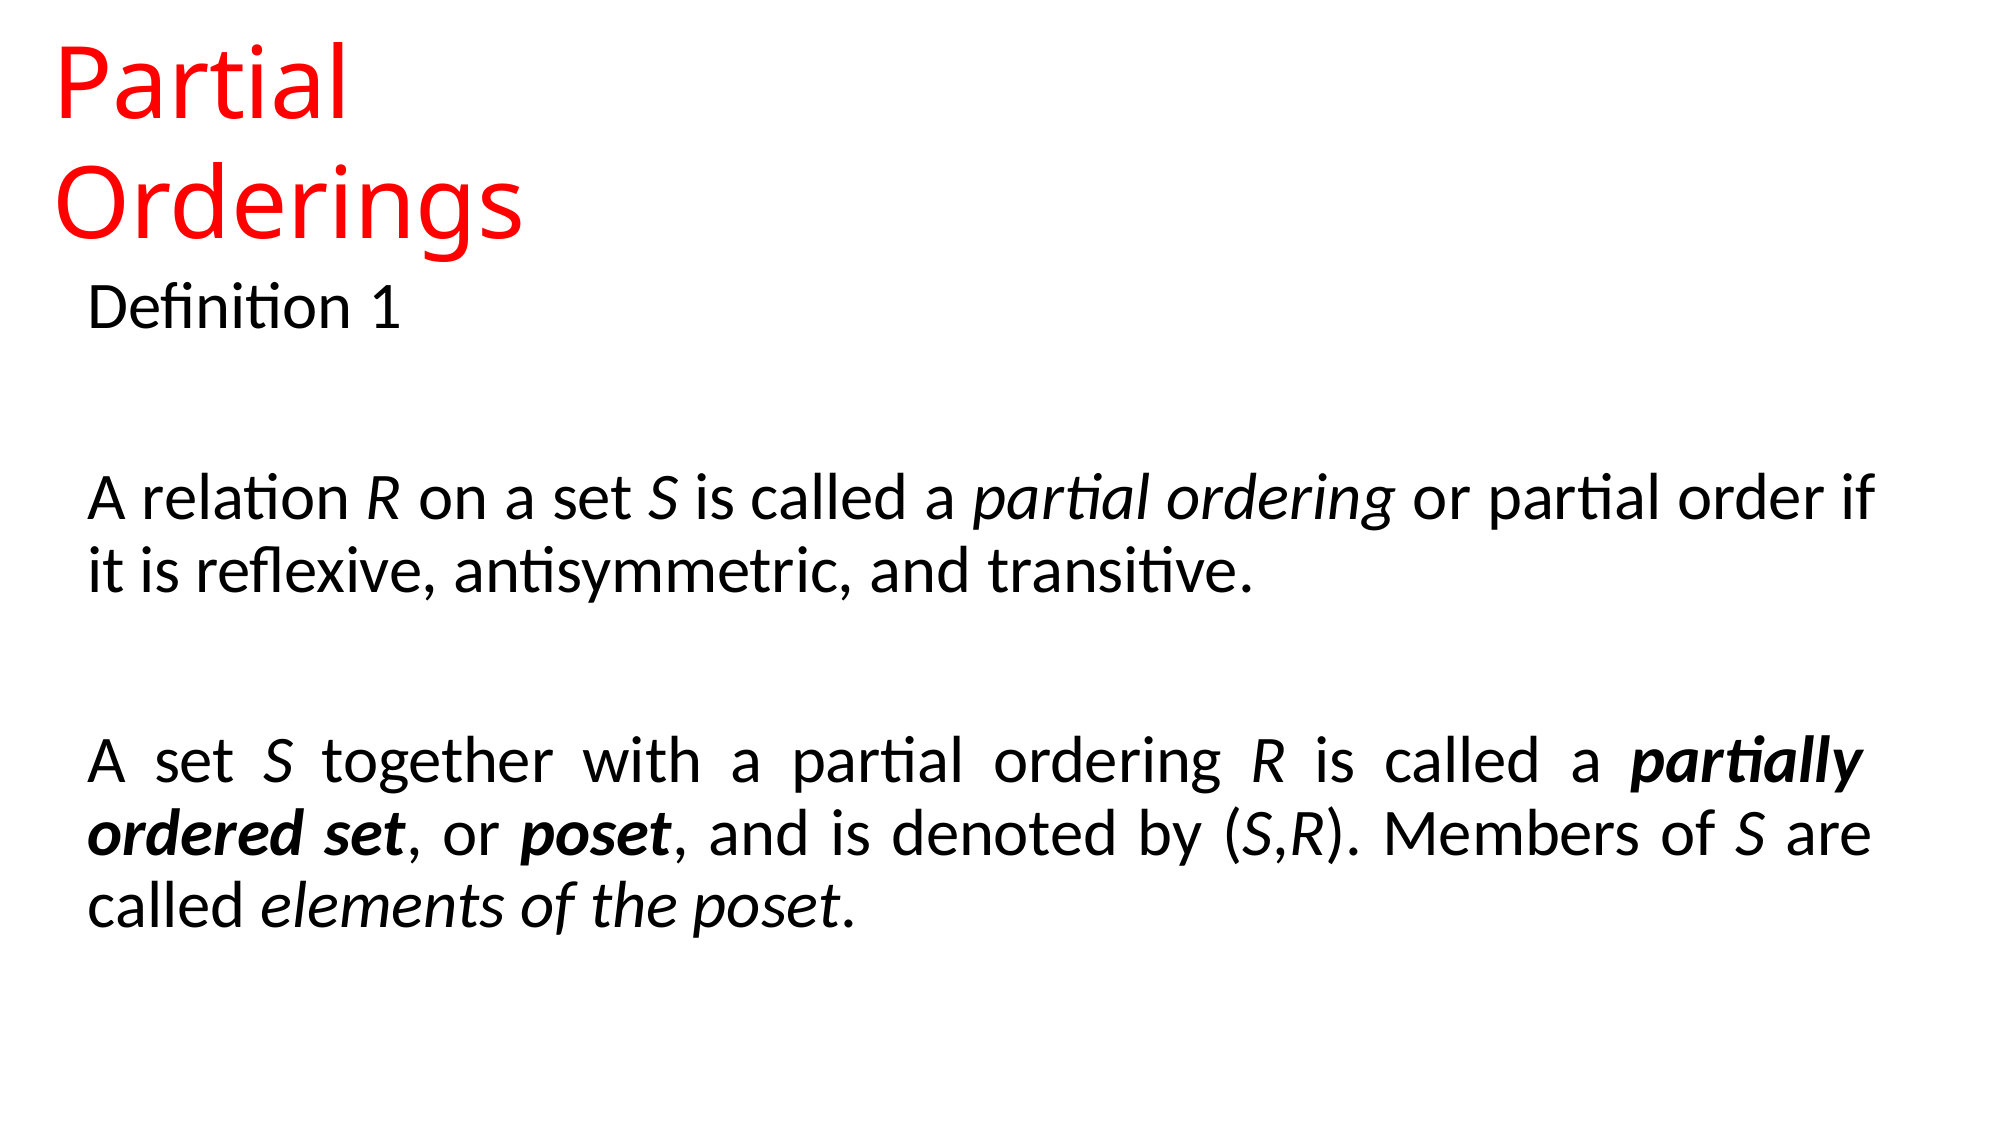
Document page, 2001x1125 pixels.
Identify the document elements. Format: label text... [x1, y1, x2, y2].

text_box Definition 1 A relation R on a set S is called a partial ordering or partial order if it is reflexive, antisymmetric, and transitive. A set S together with a partial ordering R is called a partially ordered set, or poset, and is denoted by (S,R). Members of S are called elements of the poset. [85, 259, 1893, 941]
title Partial Orderings [50, 16, 755, 259]
